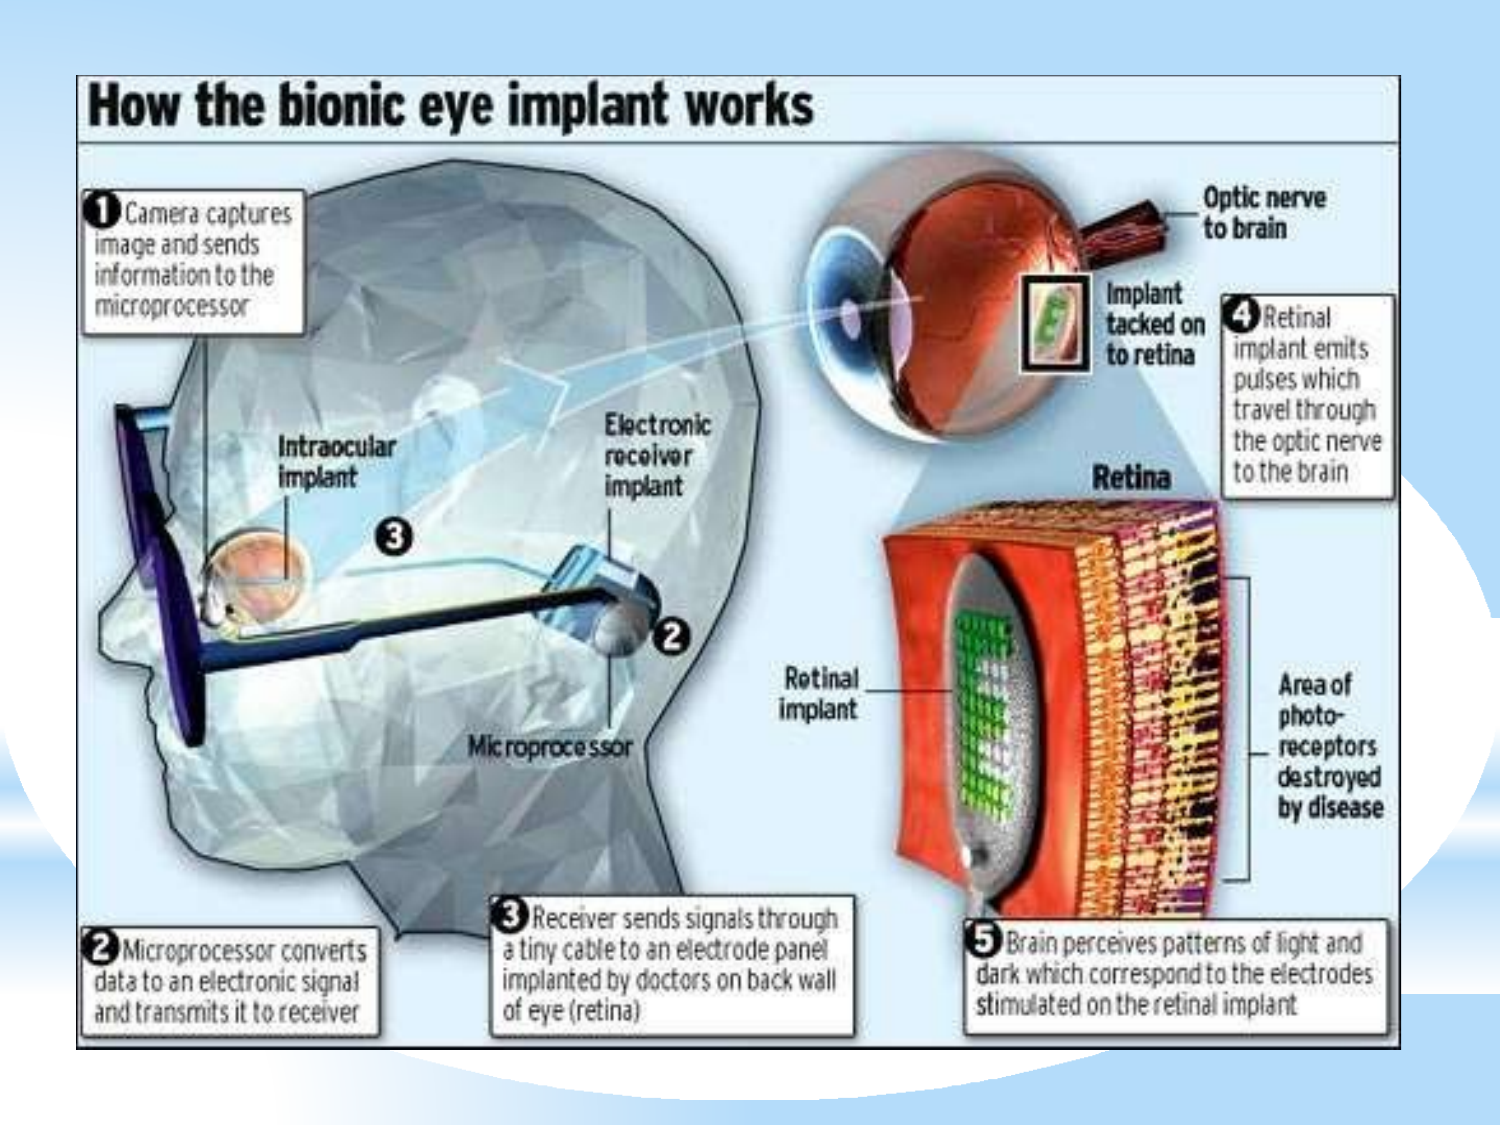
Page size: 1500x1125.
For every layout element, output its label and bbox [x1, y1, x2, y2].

text_box [76, 75, 1402, 1050]
picture [0, 0, 1500, 1125]
